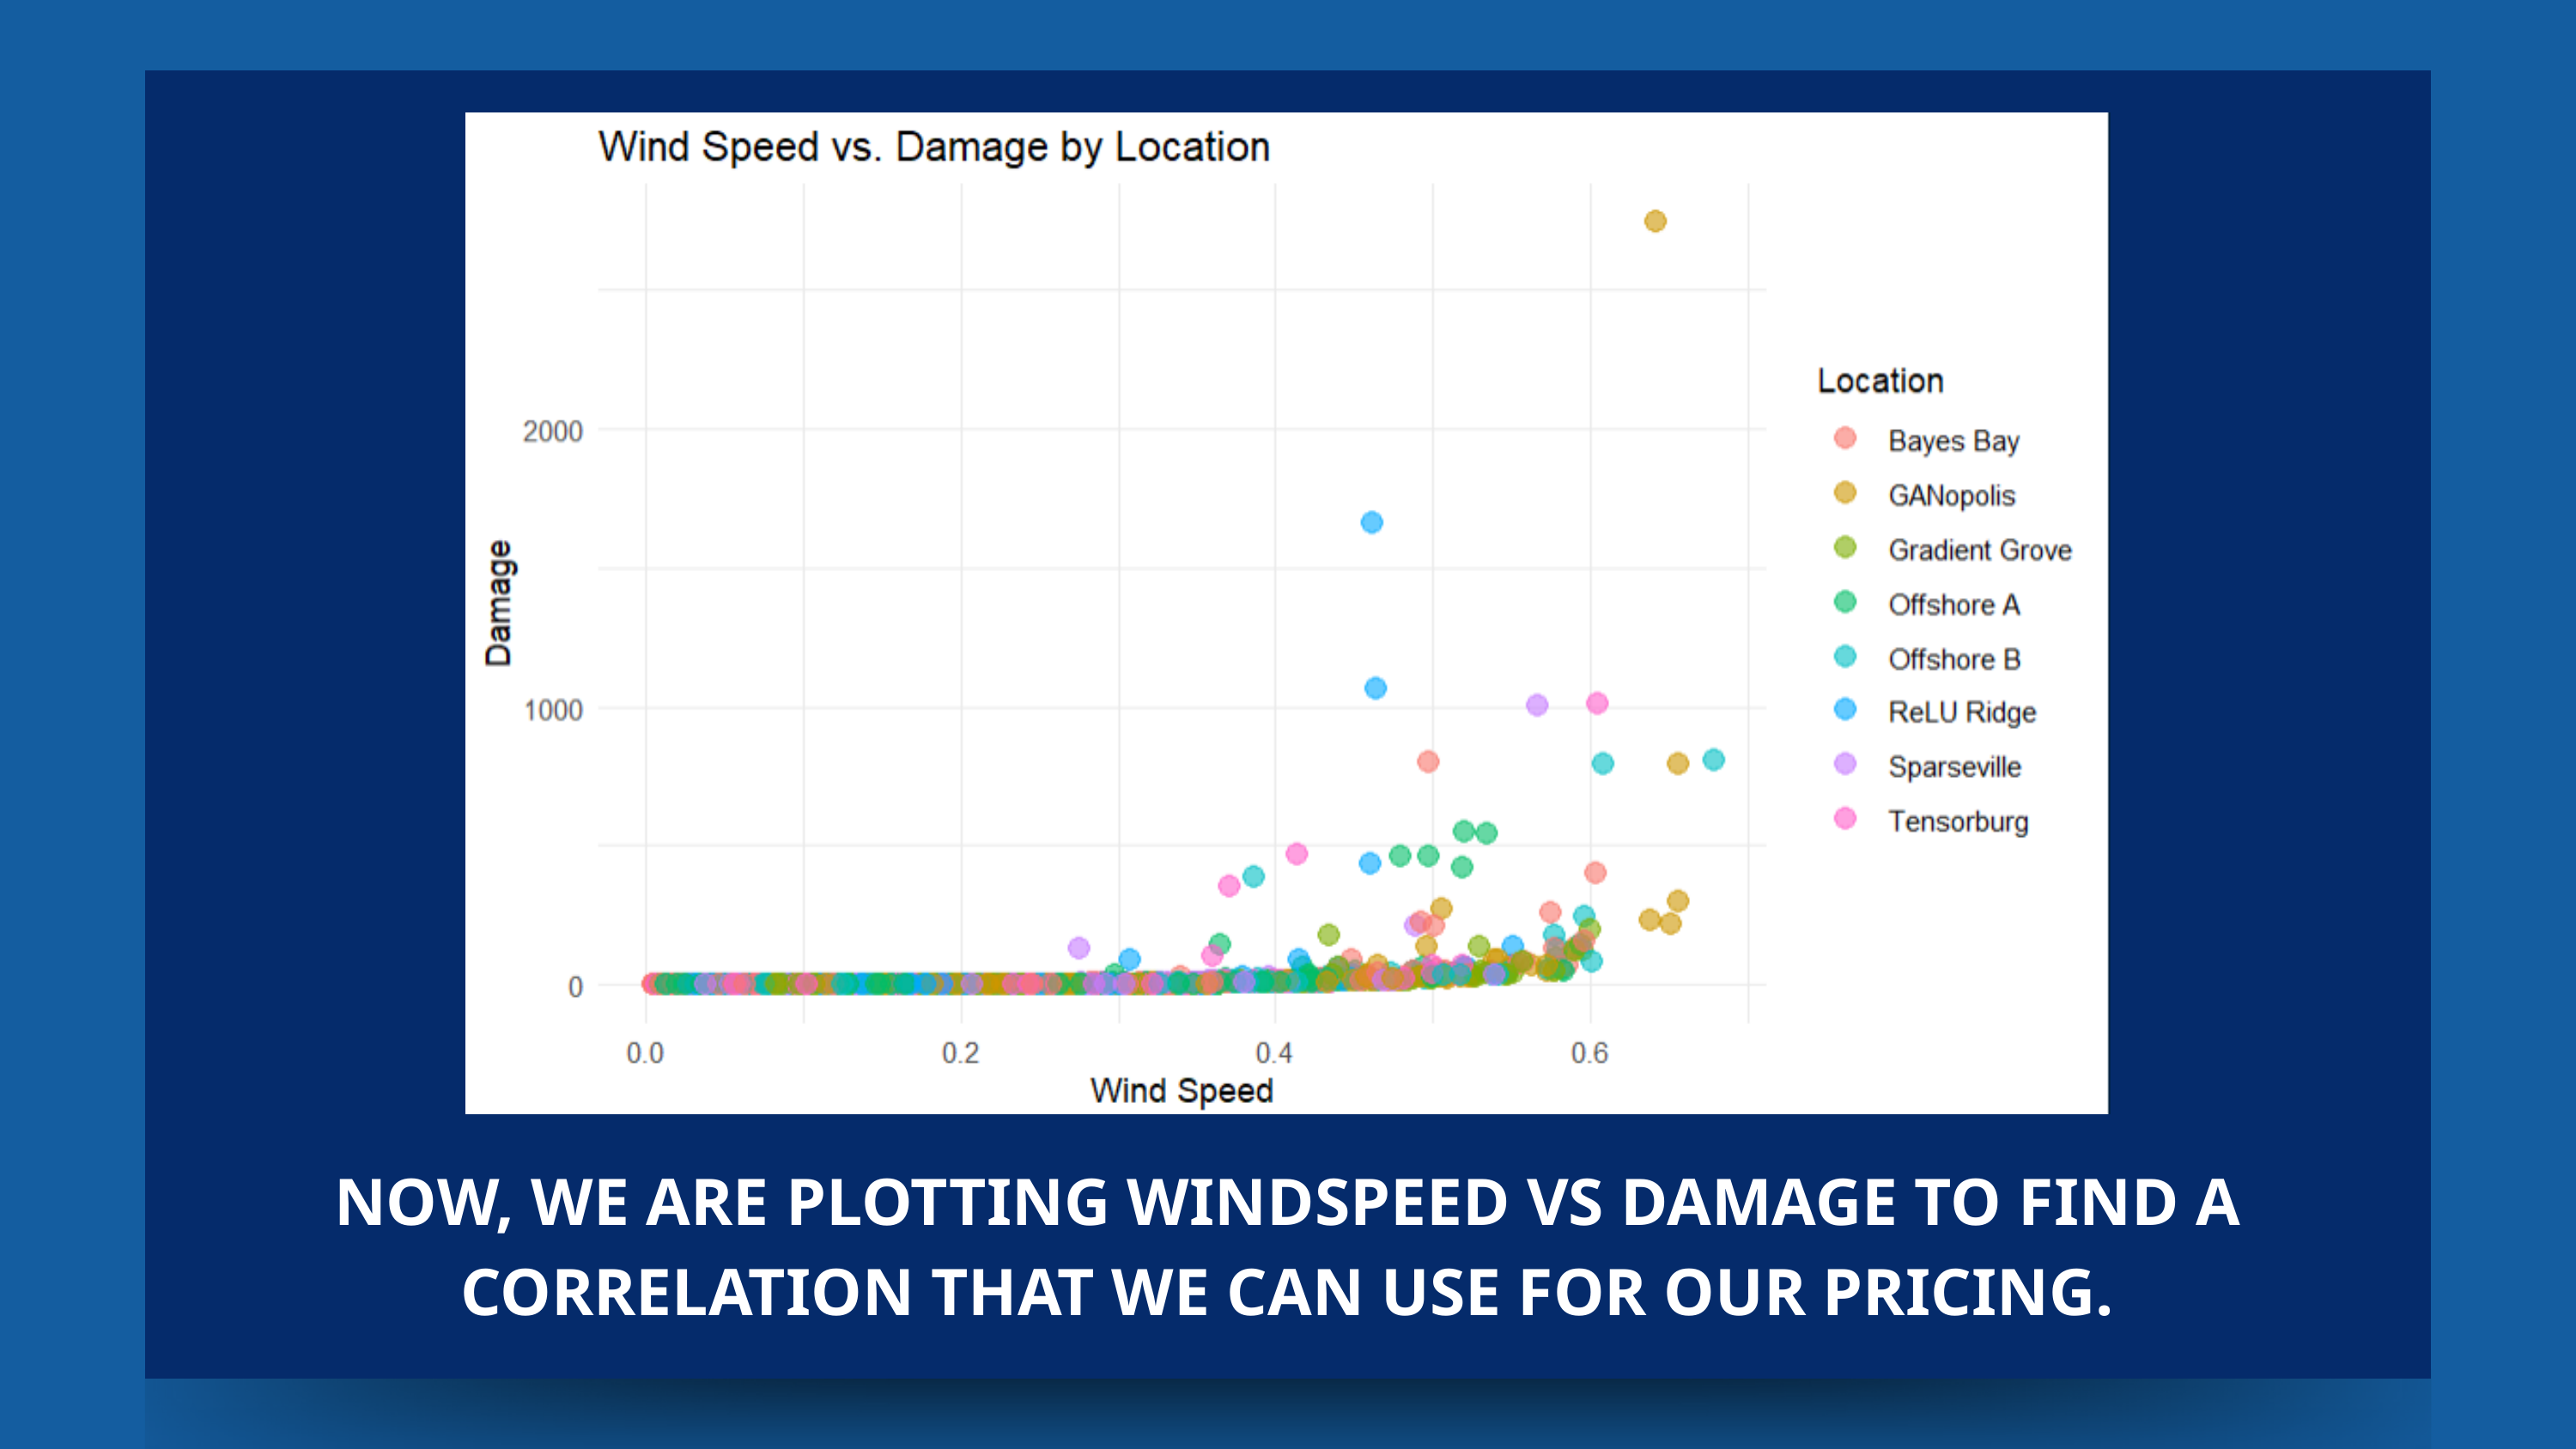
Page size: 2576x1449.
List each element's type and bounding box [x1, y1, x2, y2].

text_box [144, 70, 2432, 1449]
